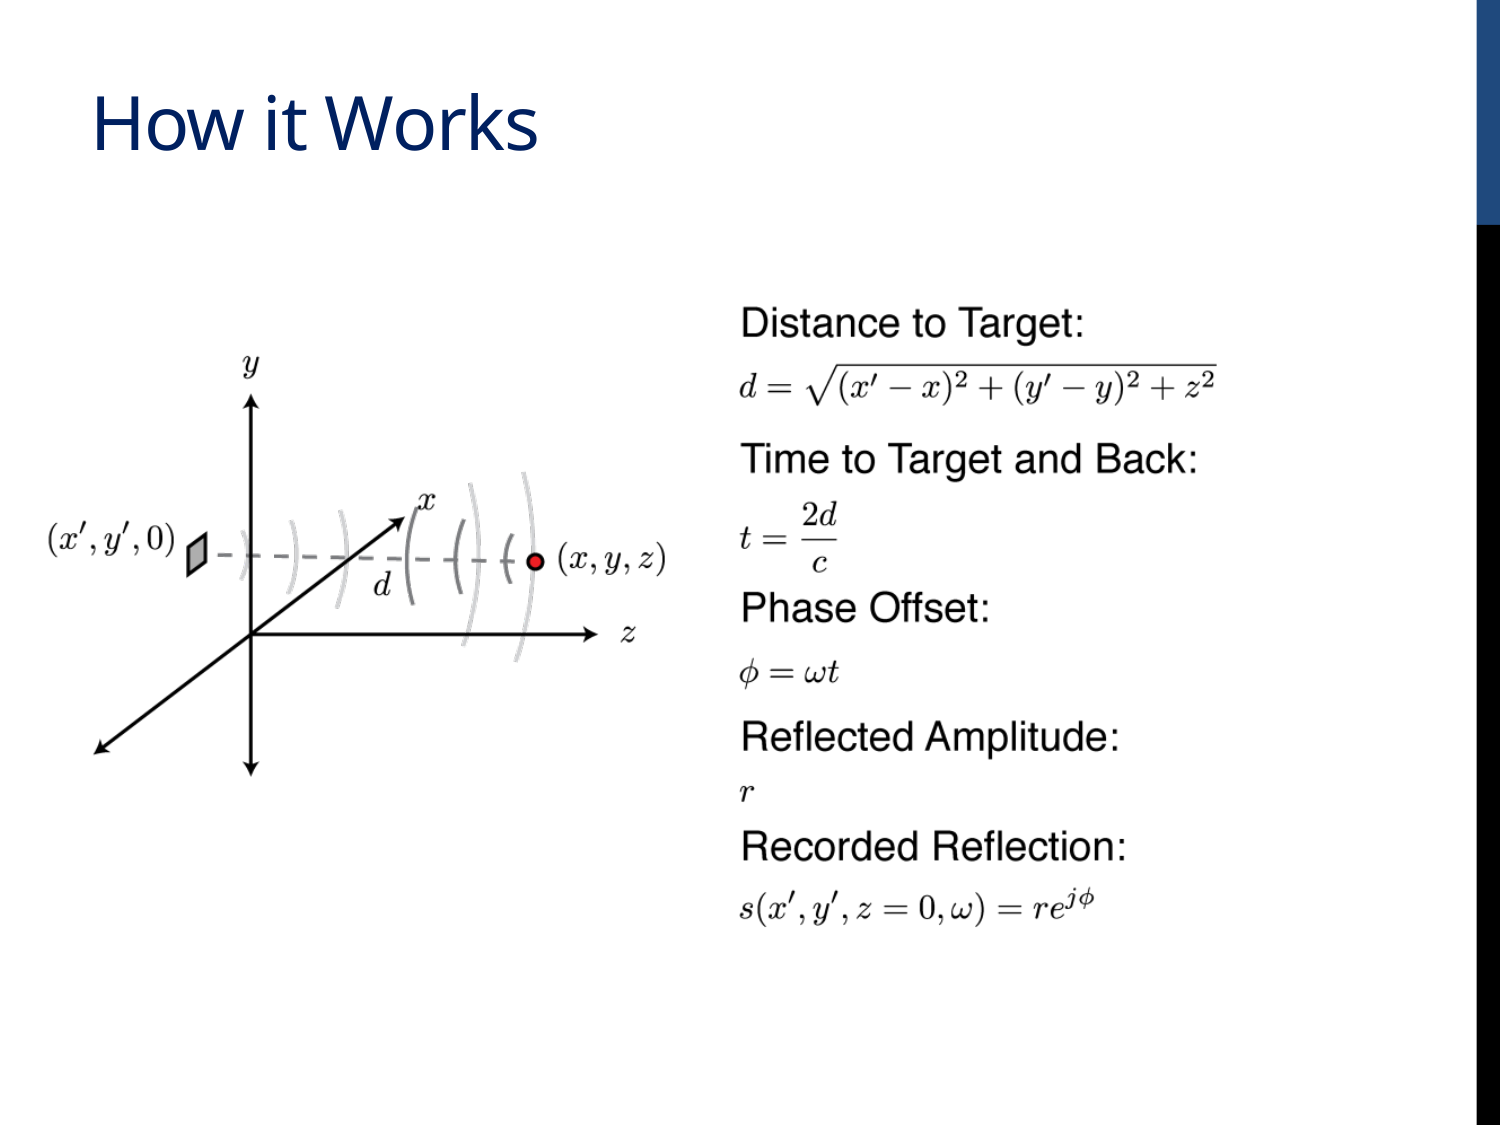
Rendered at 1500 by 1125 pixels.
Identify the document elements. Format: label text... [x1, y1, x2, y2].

title How it Works [75, 25, 1388, 166]
picture [18, 171, 1456, 1059]
